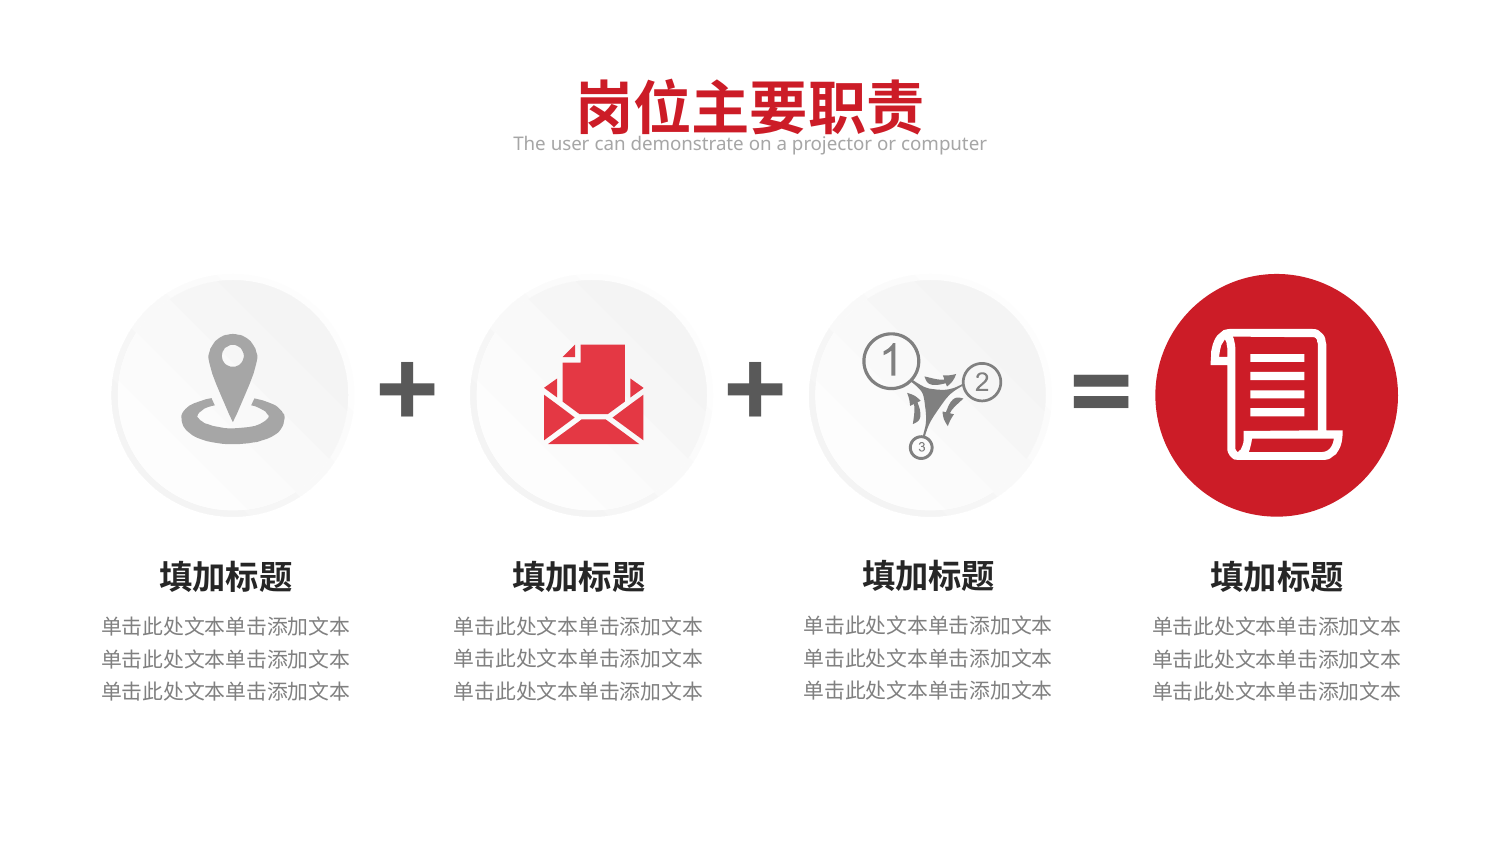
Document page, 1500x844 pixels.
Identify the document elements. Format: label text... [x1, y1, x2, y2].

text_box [1155, 273, 1399, 517]
text_box = [1057, 311, 1150, 462]
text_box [493, 64, 1007, 163]
text_box 单击此处文本单击添加文本单击此处文本单击添加文本单击此处文本单击添加文本 [1149, 598, 1404, 704]
text_box 填加标题 [77, 549, 375, 597]
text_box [111, 273, 355, 517]
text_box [470, 273, 714, 517]
text_box + [718, 309, 803, 460]
text_box 单击此处文本单击添加文本单击此处文本单击添加文本单击此处文本单击添加文本 [98, 598, 353, 704]
text_box 单击此处文本单击添加文本单击此处文本单击添加文本单击此处文本单击添加文本 [801, 598, 1056, 703]
text_box 填加标题 [780, 548, 1077, 596]
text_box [808, 273, 1053, 517]
text_box + [360, 309, 465, 460]
text_box 单击此处文本单击添加文本单击此处文本单击添加文本单击此处文本单击添加文本 [451, 598, 706, 704]
text_box 填加标题 [1128, 549, 1426, 597]
text_box 填加标题 [430, 548, 728, 596]
